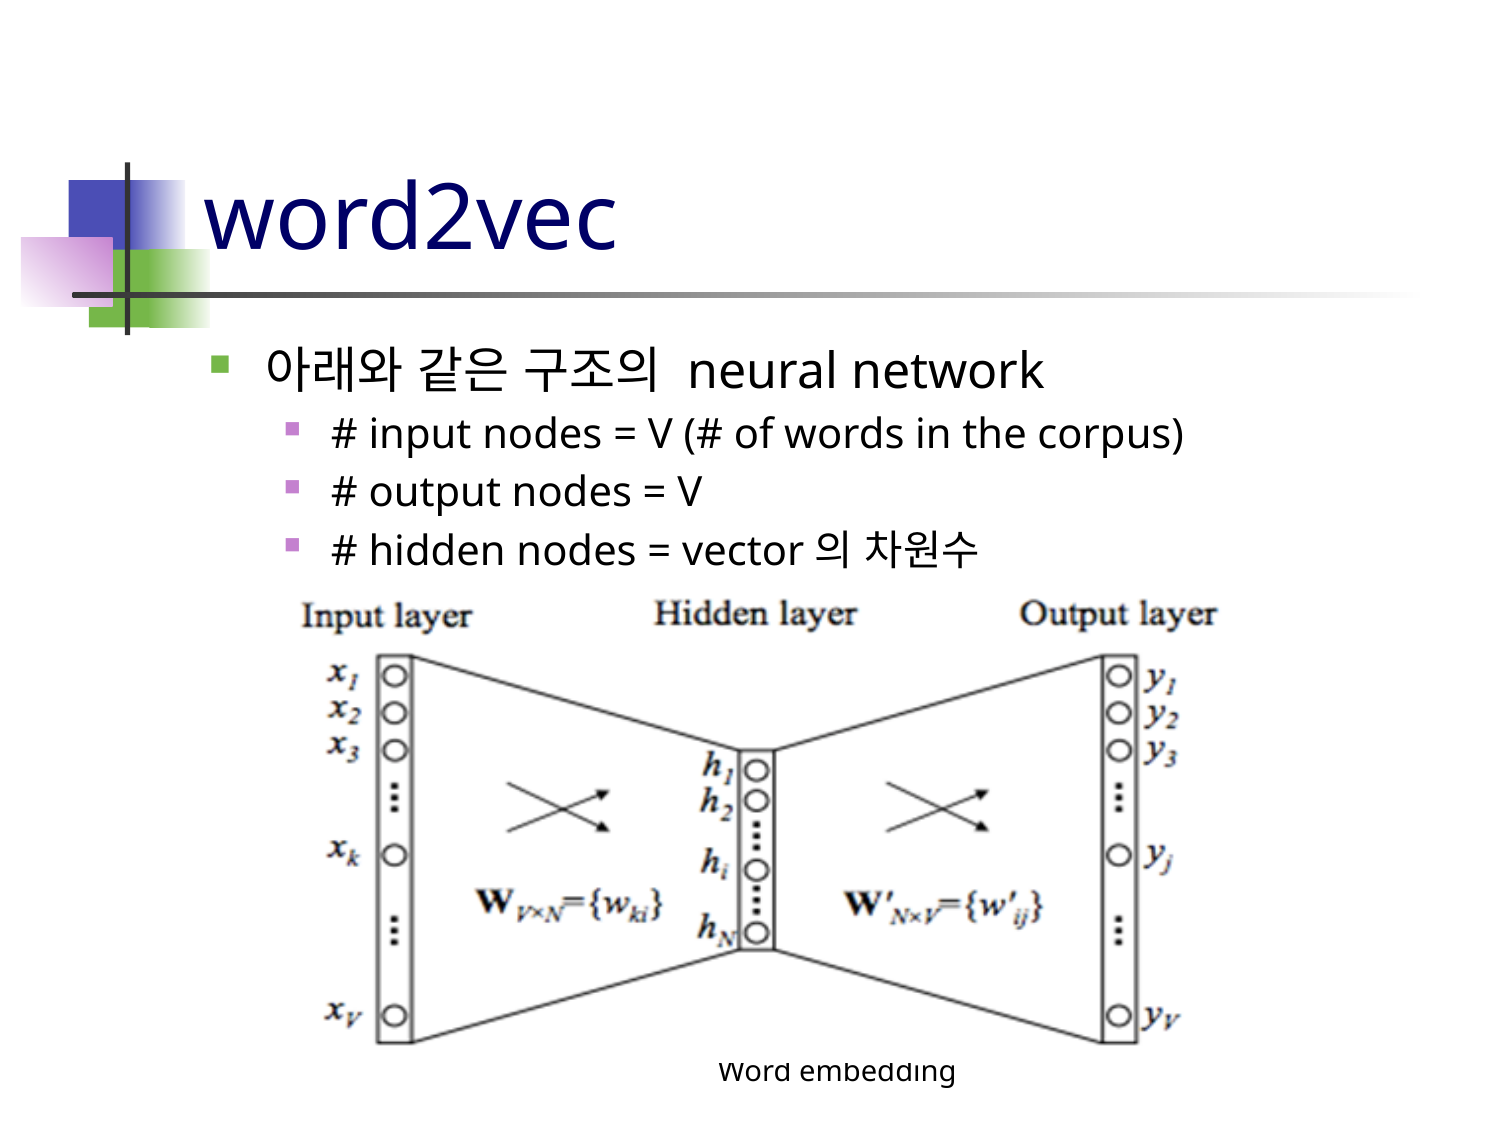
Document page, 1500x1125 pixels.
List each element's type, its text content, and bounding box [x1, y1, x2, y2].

picture [287, 587, 1226, 1063]
title word2vec [188, 35, 1468, 275]
list 아래와 같은 구조의 neural network # input nodes = V (# of words in the corpus) # output nodes = V # hidden nodes = vector의 차원수 [193, 331, 1469, 1006]
footer Word embedding [600, 1071, 1075, 1100]
